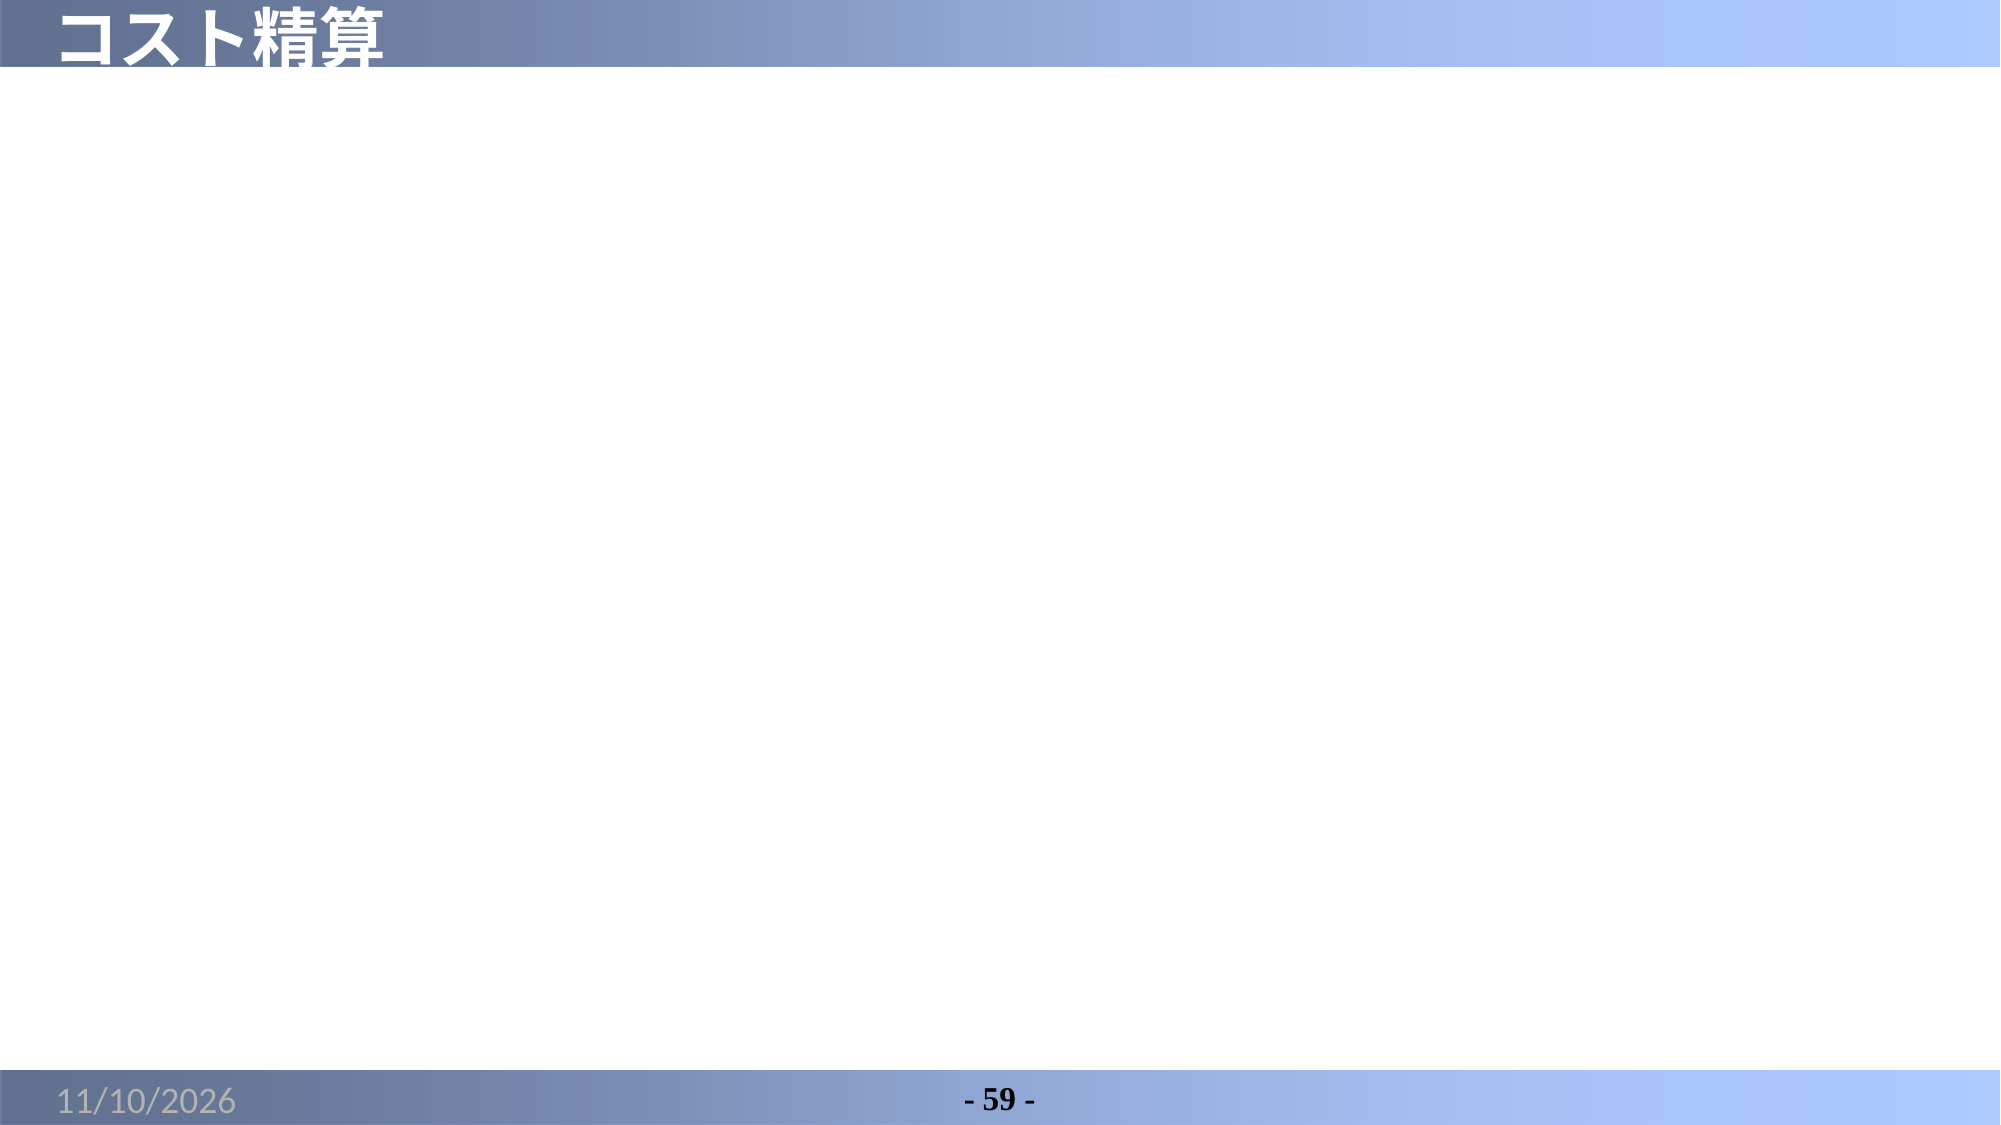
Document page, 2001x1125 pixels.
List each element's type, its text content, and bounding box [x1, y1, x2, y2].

title コスト精算 [52, 0, 1946, 78]
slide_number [55, 1076, 516, 1122]
slide_number - 59 - [934, 1078, 1063, 1117]
